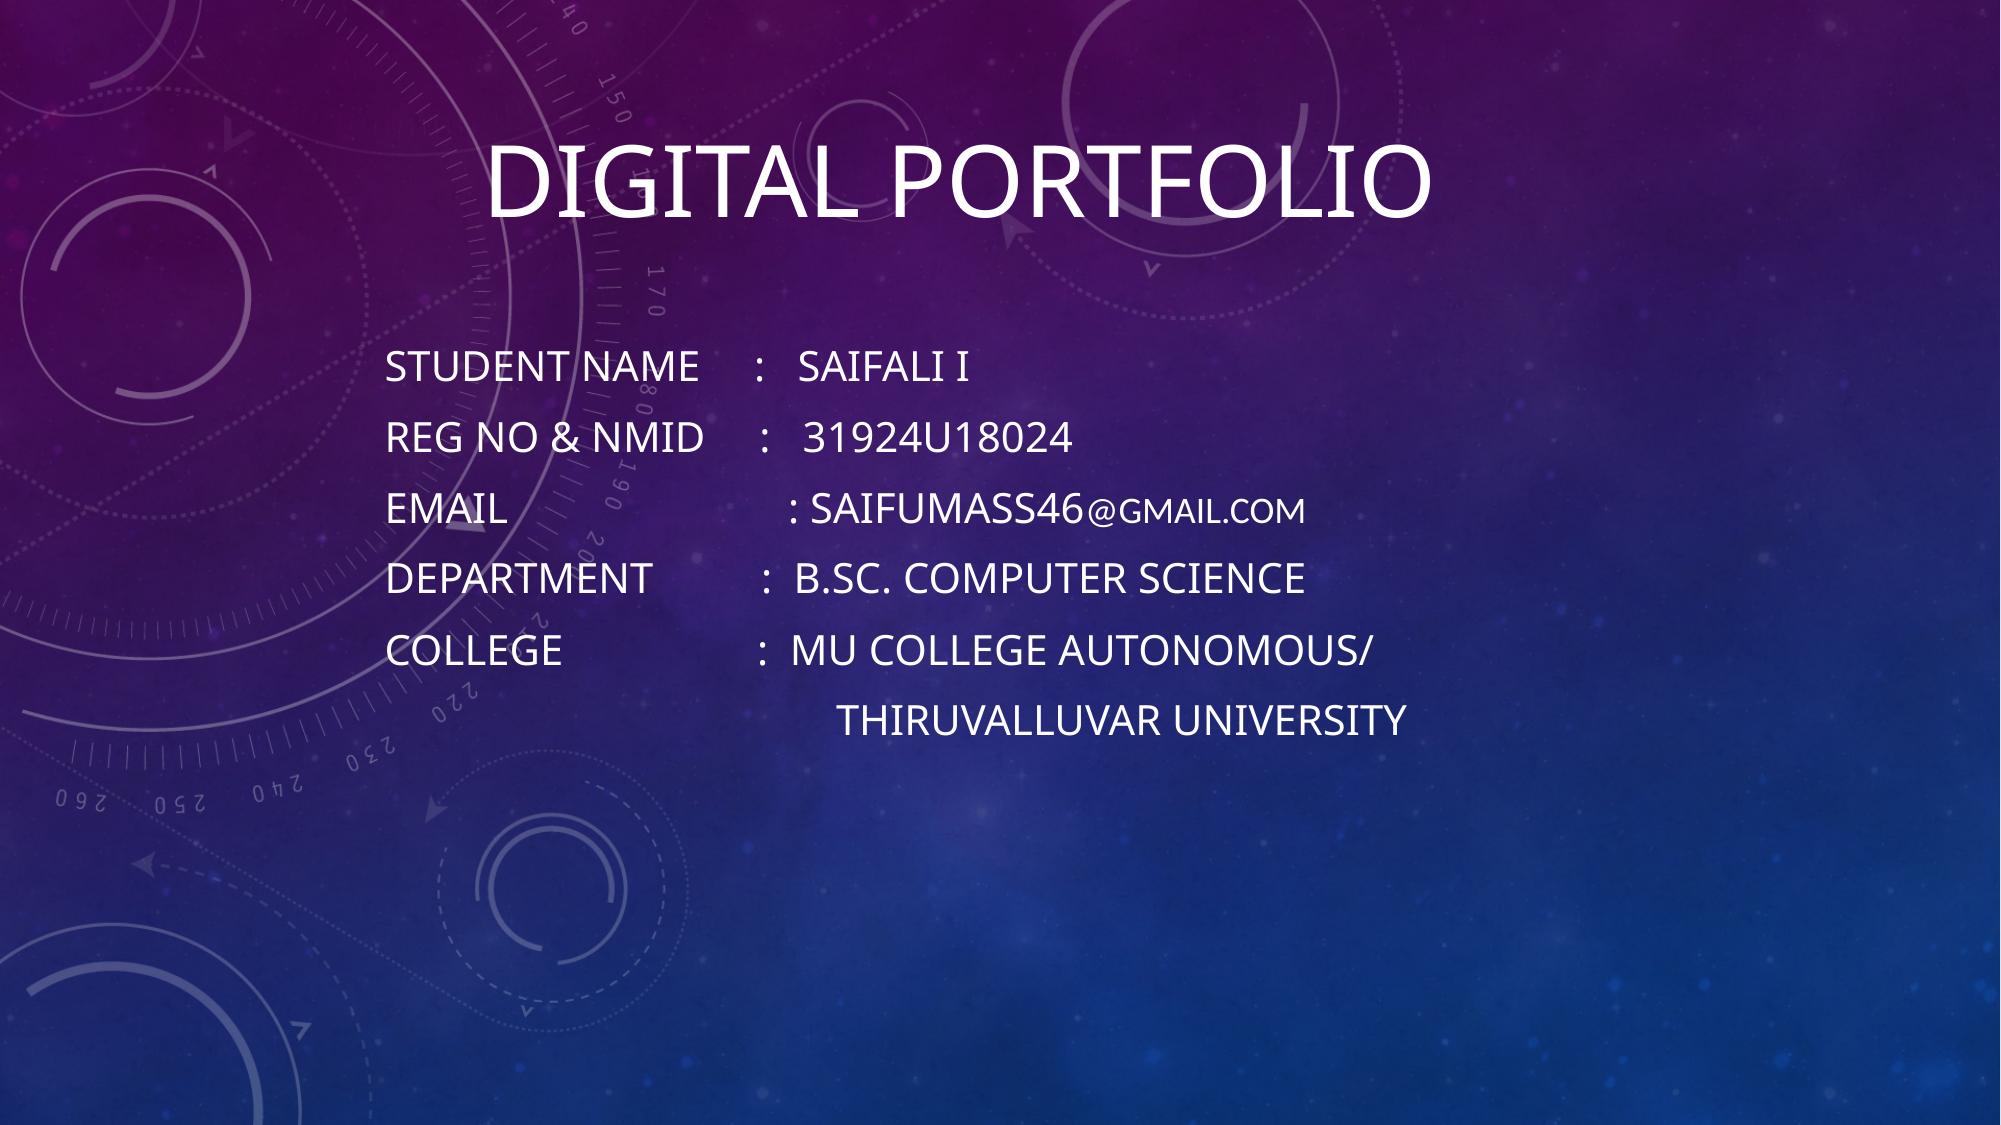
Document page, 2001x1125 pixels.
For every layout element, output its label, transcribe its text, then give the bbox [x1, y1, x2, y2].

title Digital Portfolio [369, 77, 1551, 245]
picture [0, 0, 2001, 1125]
subtitle STUDENT NAME : Saifali I REG NO & NMID : 31924U18024 EMAIL : saifumass46@gmail.com DEPARTMENT : B.Sc. COMPUTER SCIENCE COLLEGE : MU College Autonomous/ Thiruvalluvar university [369, 331, 1551, 956]
